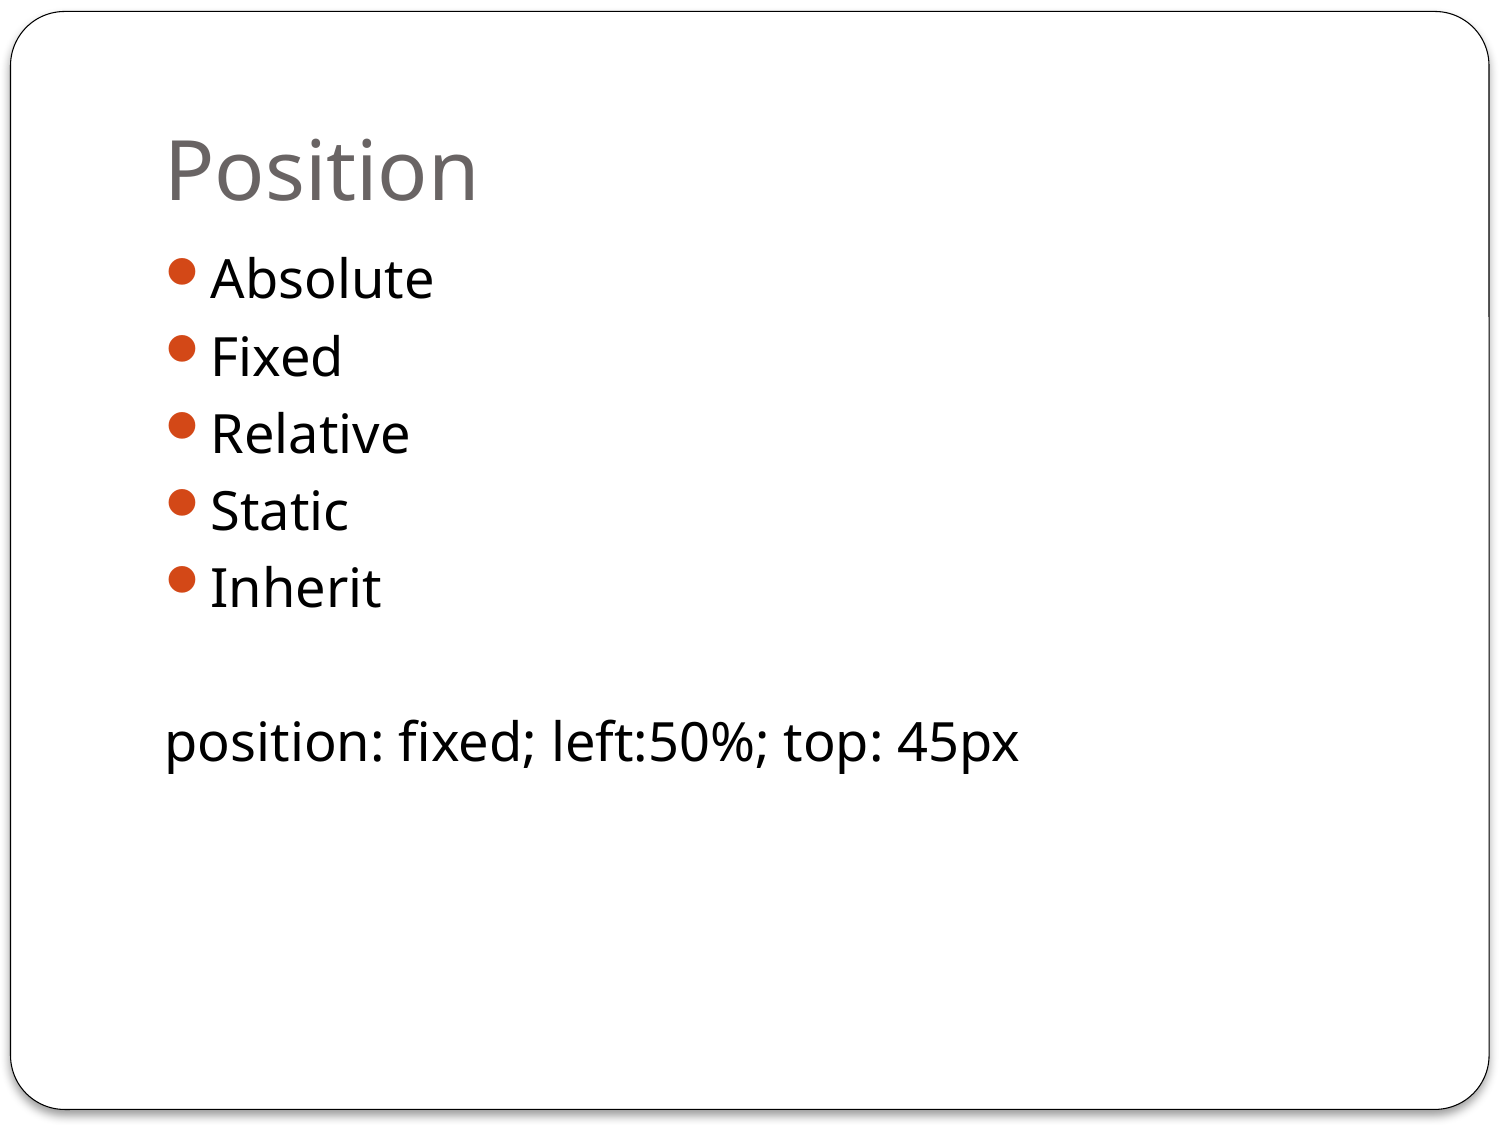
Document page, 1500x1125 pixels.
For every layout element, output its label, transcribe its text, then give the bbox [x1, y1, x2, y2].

title Position [150, 45, 1425, 233]
list Absolute Fixed Relative Static Inherit position: fixed; left:50%; top: 45px [150, 237, 1425, 988]
